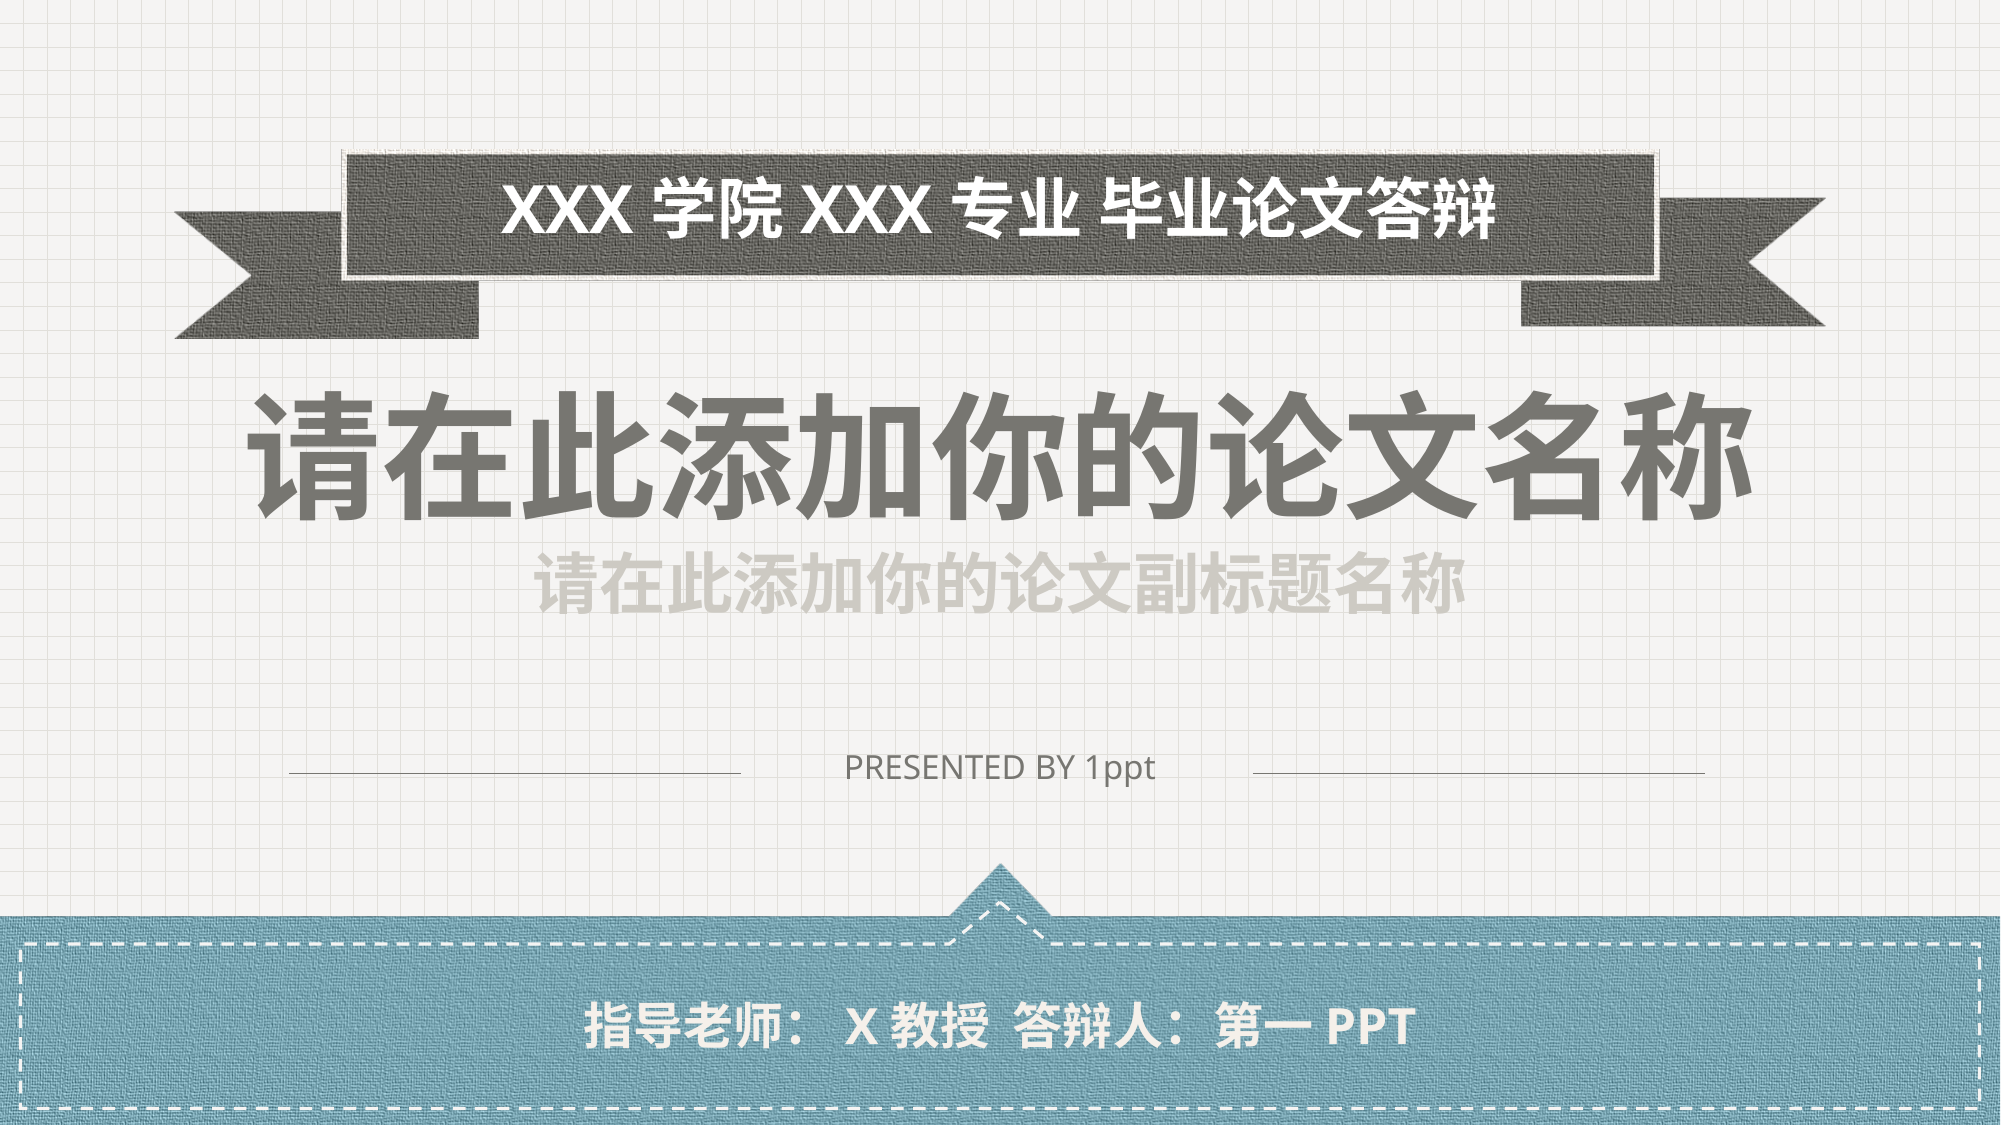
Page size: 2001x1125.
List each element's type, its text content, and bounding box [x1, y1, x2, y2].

list XXX学院XXX专业 毕业论文答辩 [347, 149, 1653, 275]
list 请在此添加你的论文名称 [124, 382, 1876, 543]
picture [0, 863, 2001, 1125]
picture [174, 149, 1826, 339]
list 请在此添加你的论文副标题名称 [124, 543, 1876, 640]
list 指导老师：X教授 答辩人：第一PPT [124, 994, 1876, 1062]
list PRESENTED BY 1ppt [717, 743, 1283, 808]
